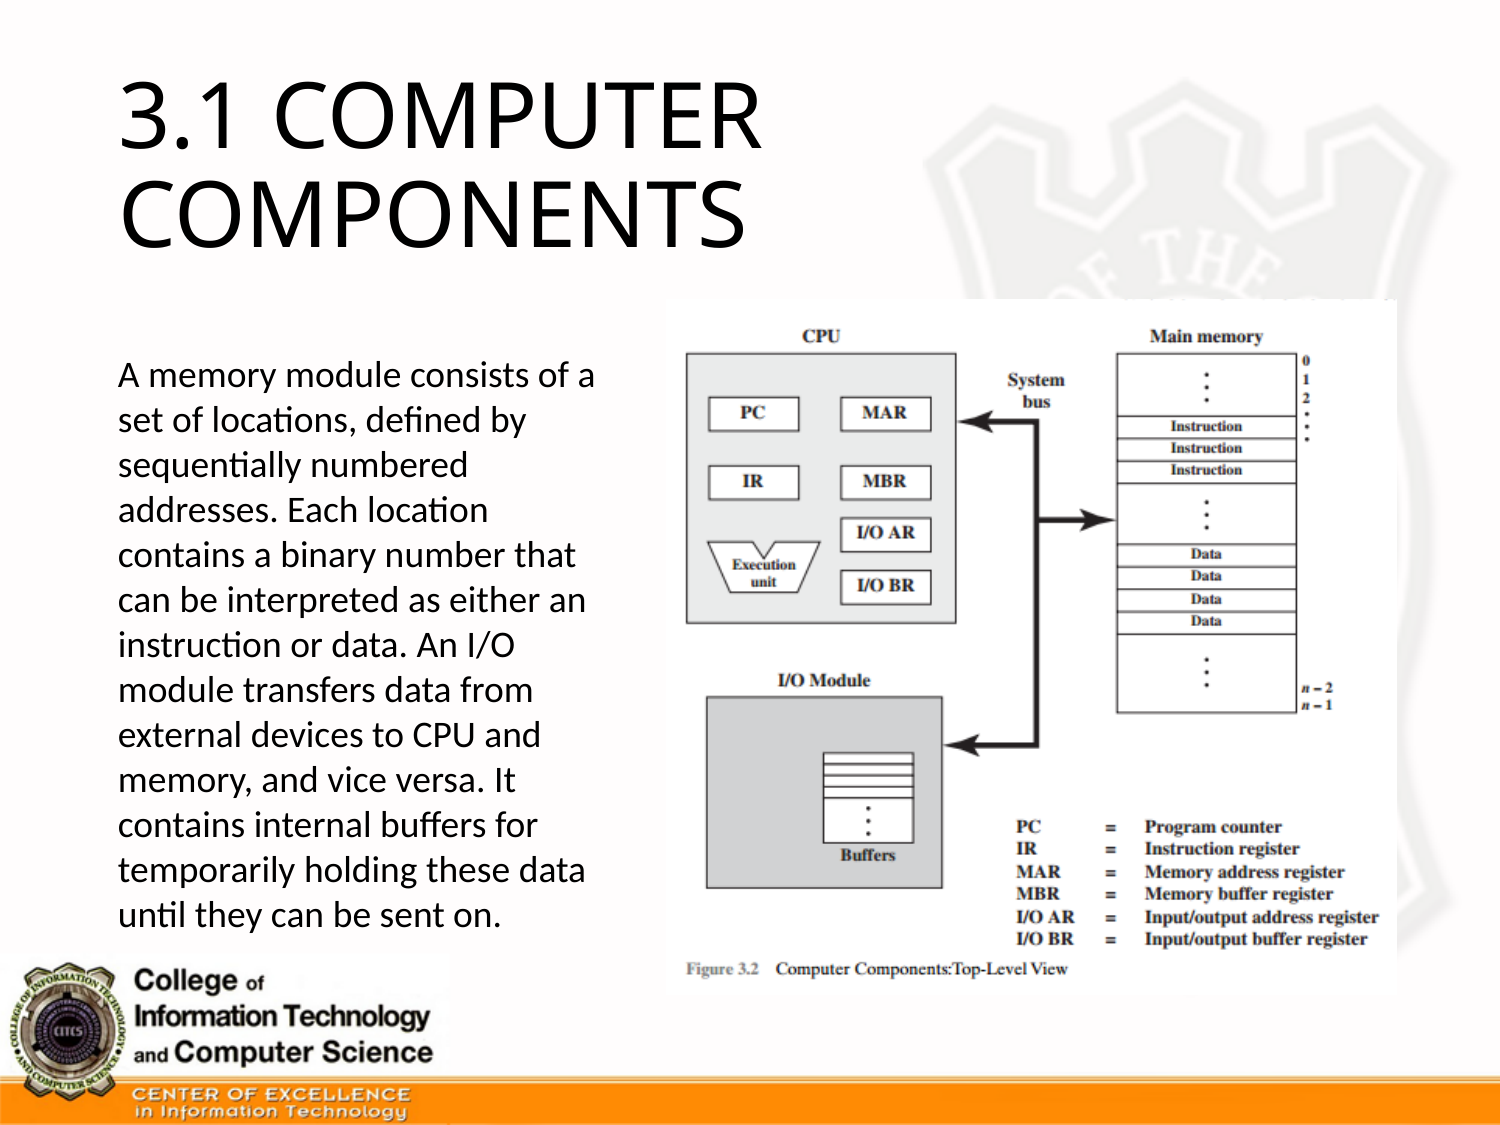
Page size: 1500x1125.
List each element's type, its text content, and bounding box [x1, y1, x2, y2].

title 3.1 COMPUTER COMPONENTS [103, 59, 1397, 278]
text_box A memory module consists of a set of locations, defined by sequentially numbered addresses. Each location contains a binary number that can be interpreted as either an instruction or data. An I/O module transfers data from external devices to CPU and memory, and vice versa. It contains internal buffers for temporarily holding these data until they can be sent on. [103, 297, 623, 988]
picture [0, 0, 1500, 1125]
